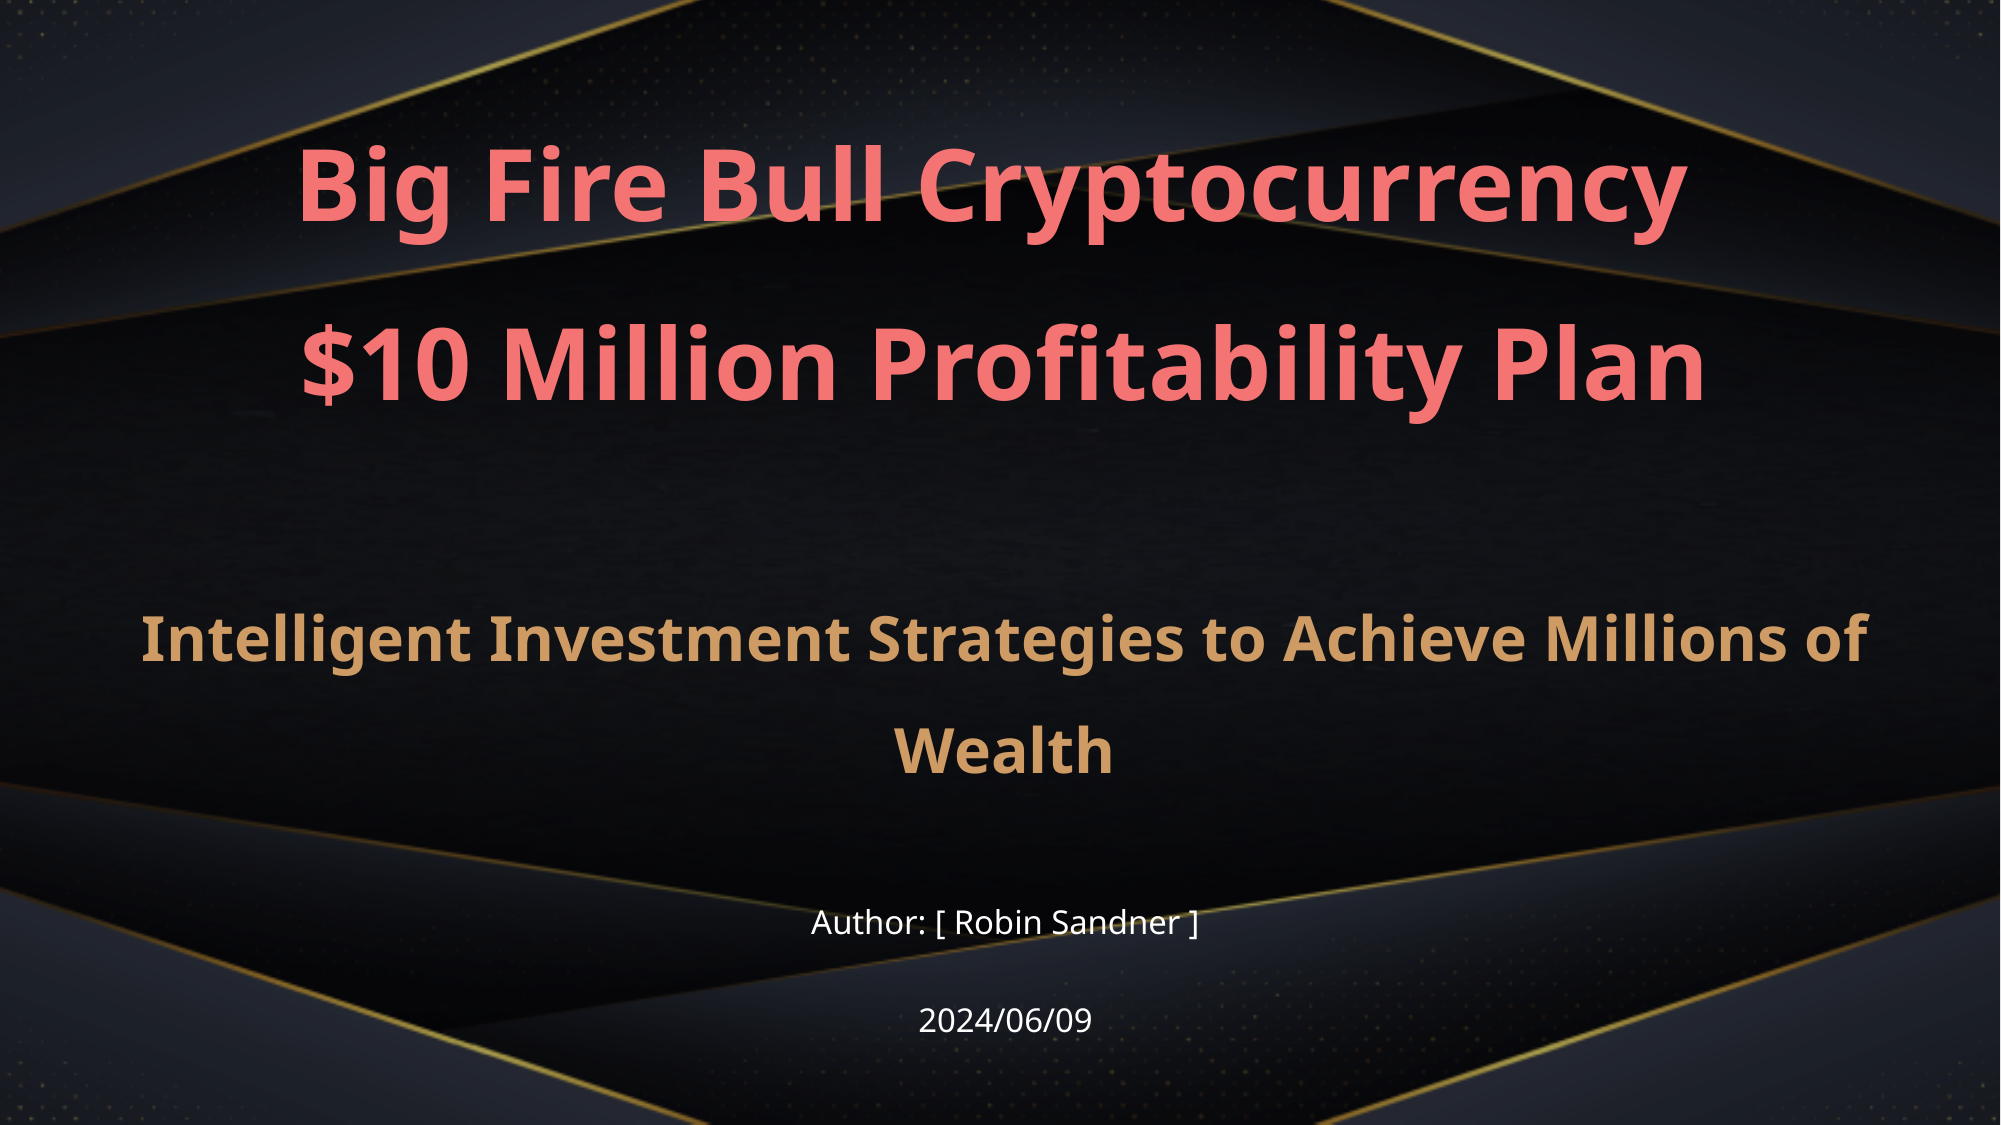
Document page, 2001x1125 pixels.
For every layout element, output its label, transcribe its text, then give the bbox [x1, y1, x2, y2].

text_box Intelligent Investment Strategies to Achieve Millions of Wealth [98, 552, 1913, 796]
text_box Big Fire Bull Cryptocurrency $10 Million Profitability Plan [98, 52, 1913, 430]
text_box 2024/06/09 [98, 971, 1913, 1049]
text_box Author: [ Robin Sandner ] [98, 872, 1913, 950]
picture [0, 0, 2001, 1125]
